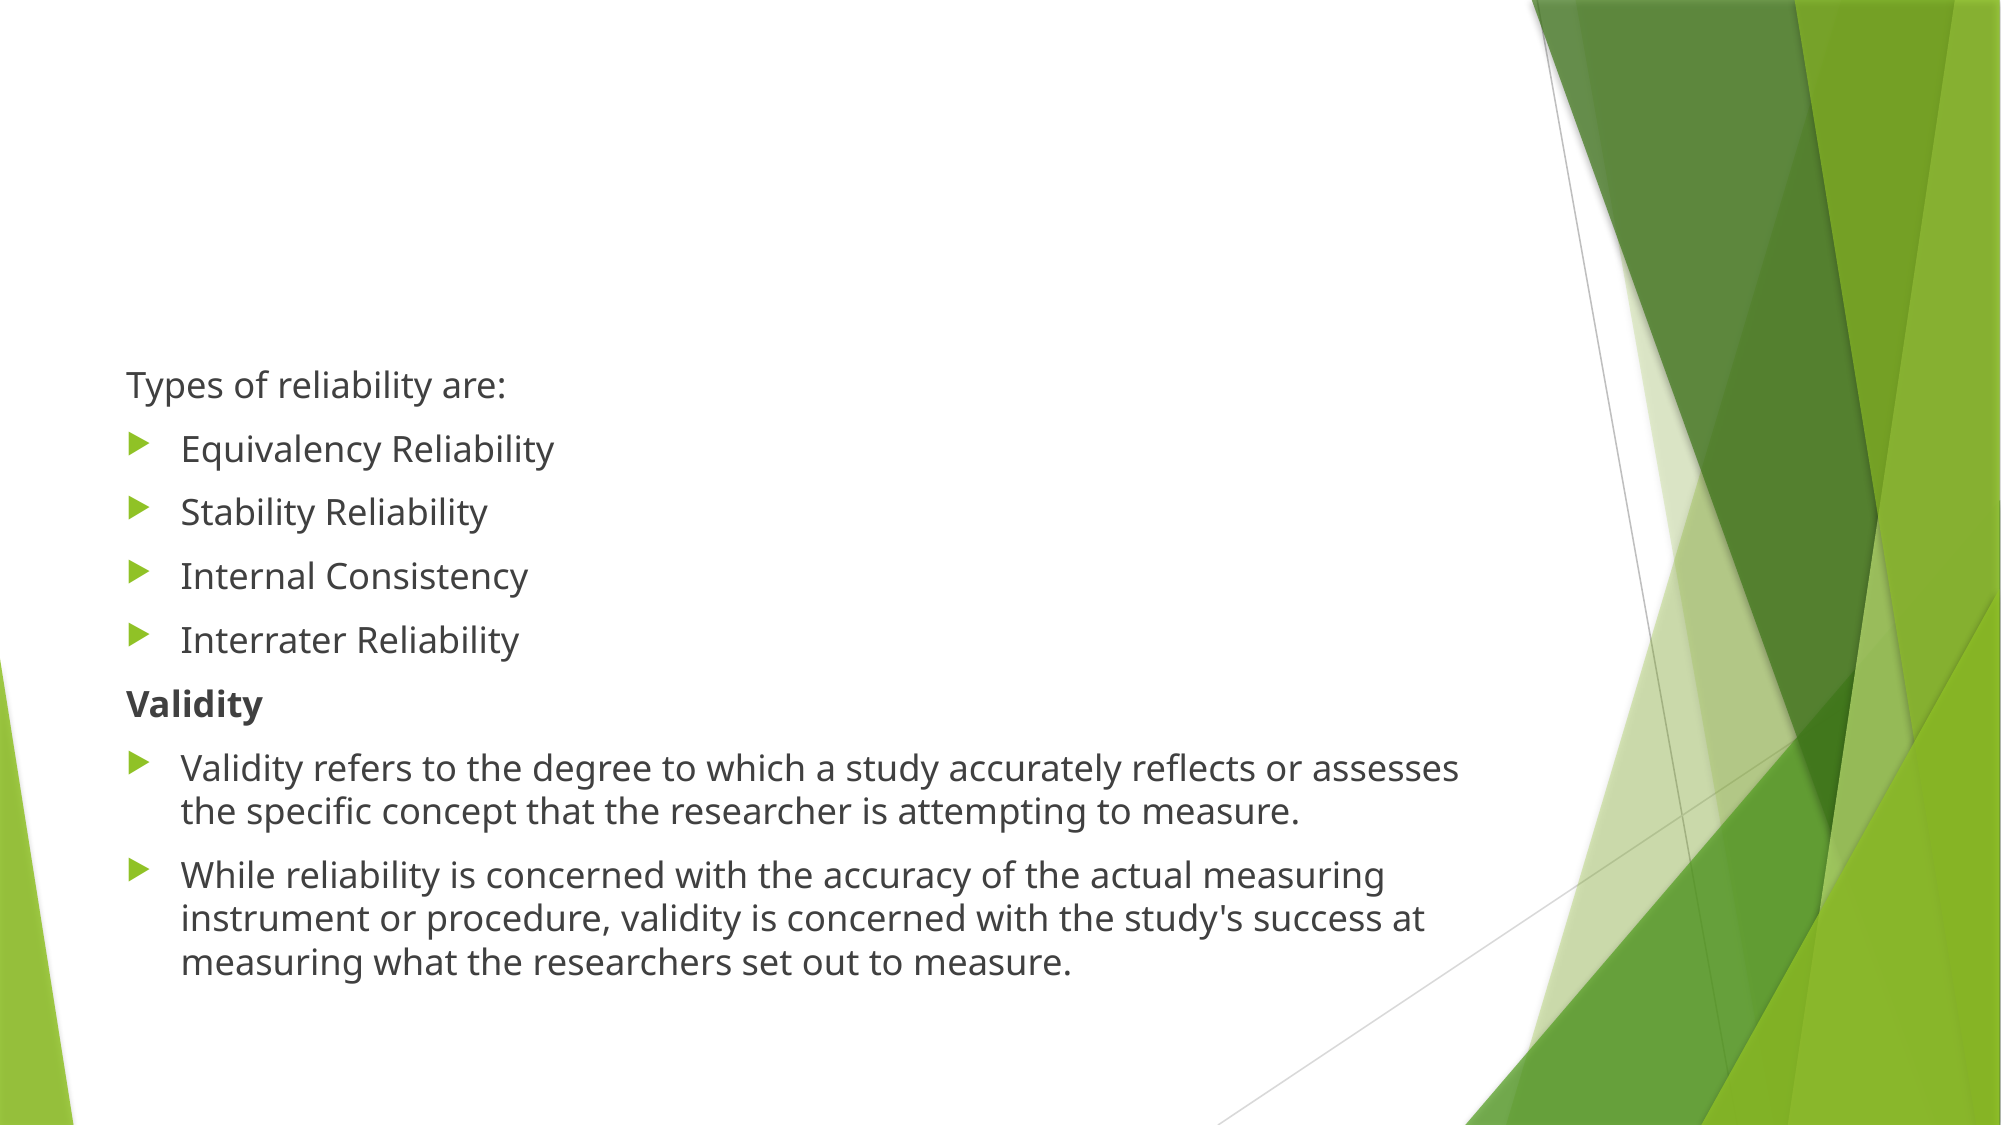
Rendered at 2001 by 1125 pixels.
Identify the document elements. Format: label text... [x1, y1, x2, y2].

list Types of reliability are: Equivalency Reliability Stability Reliability Internal Consistency Interrater Reliability Validity Validity refers to the degree to which a study accurately reflects or assesses the specific concept that the researcher is attempting to measure. While reliability is concerned with the accuracy of the actual measuring instrument or procedure, validity is concerned with the study's success at measuring what the researchers set out to measure. [111, 354, 1522, 992]
